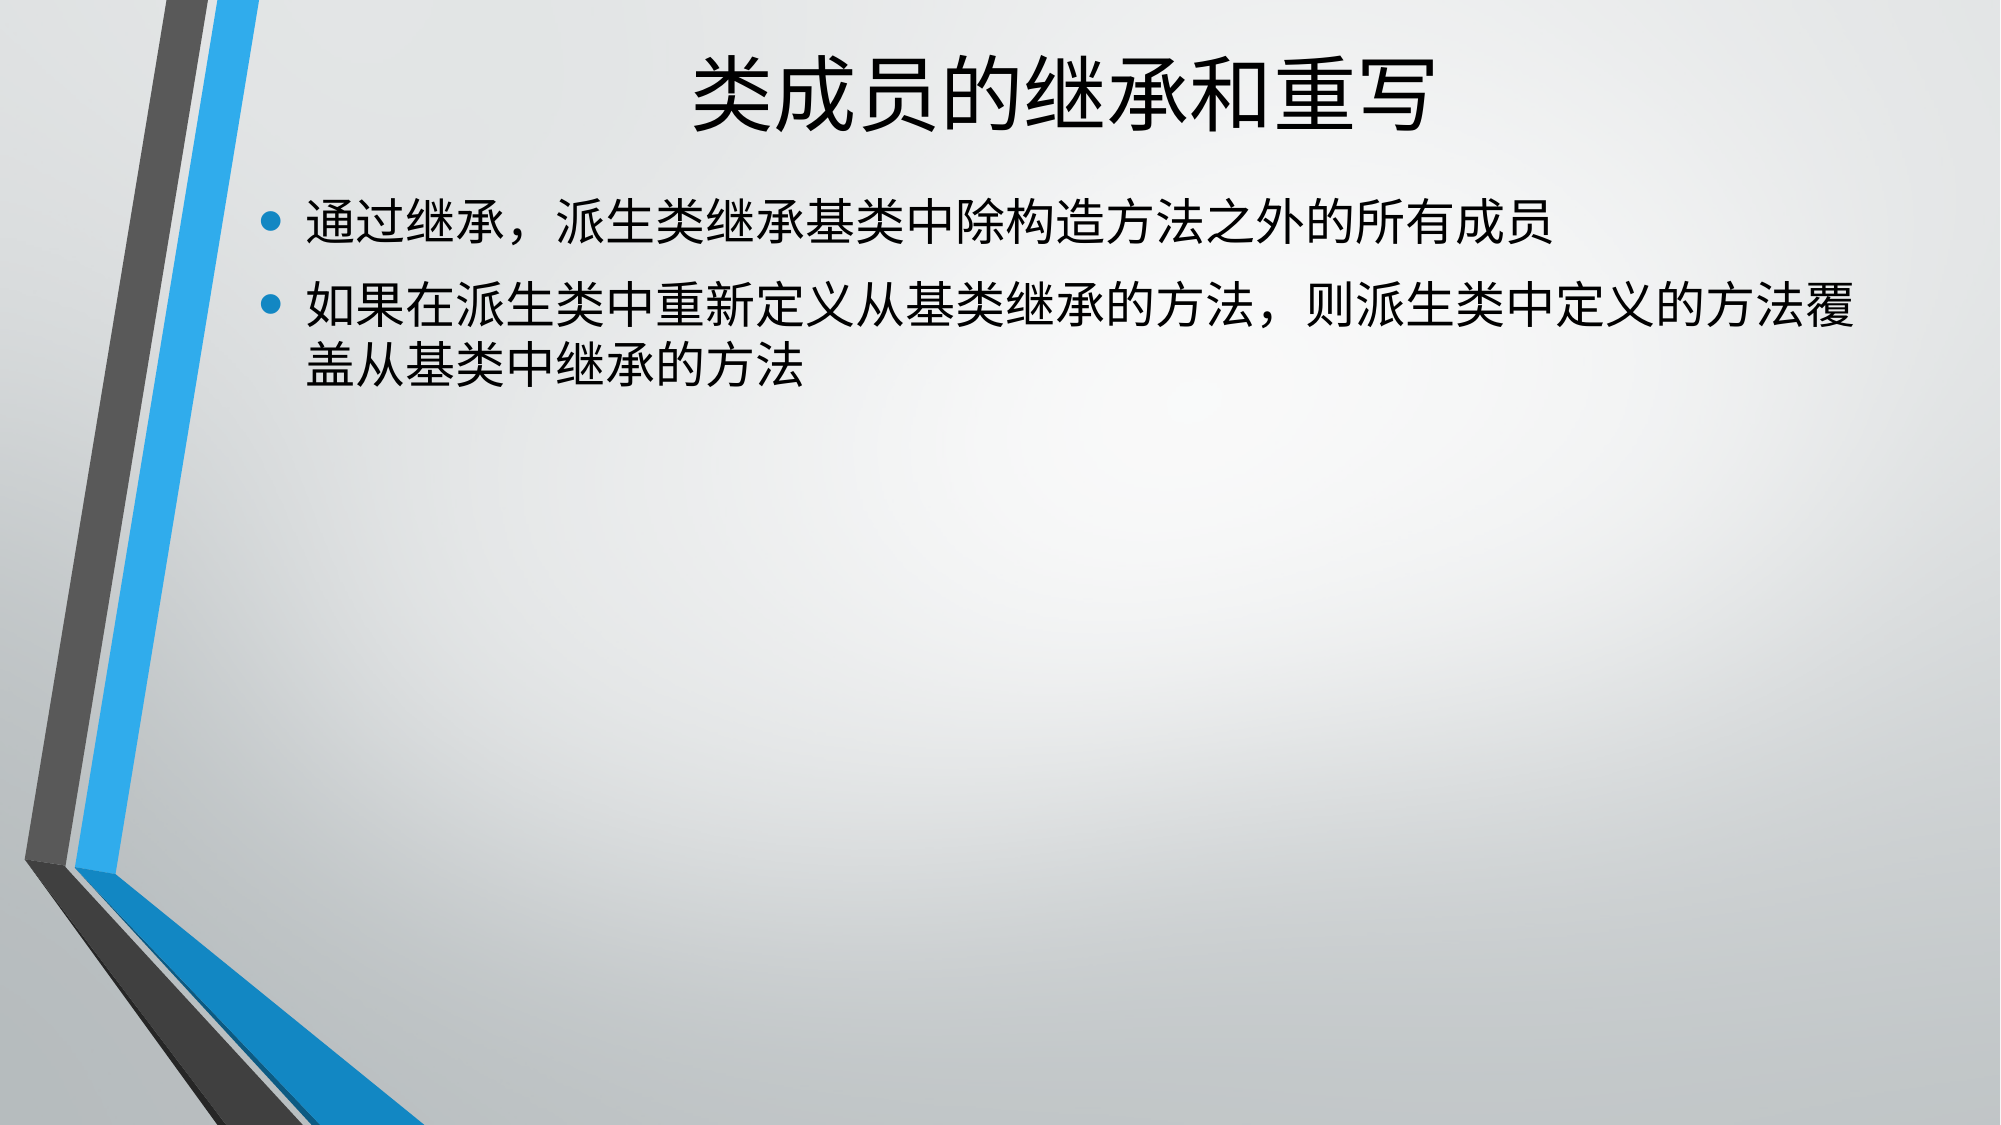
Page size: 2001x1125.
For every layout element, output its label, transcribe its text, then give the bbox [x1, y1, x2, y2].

list 通过继承，派生类继承基类中除构造方法之外的所有成员 如果在派生类中重新定义从基类继承的方法，则派生类中定义的方法覆盖从基类中继承的方法 [243, 183, 1887, 1006]
title 类成员的继承和重写 [243, 19, 1887, 164]
